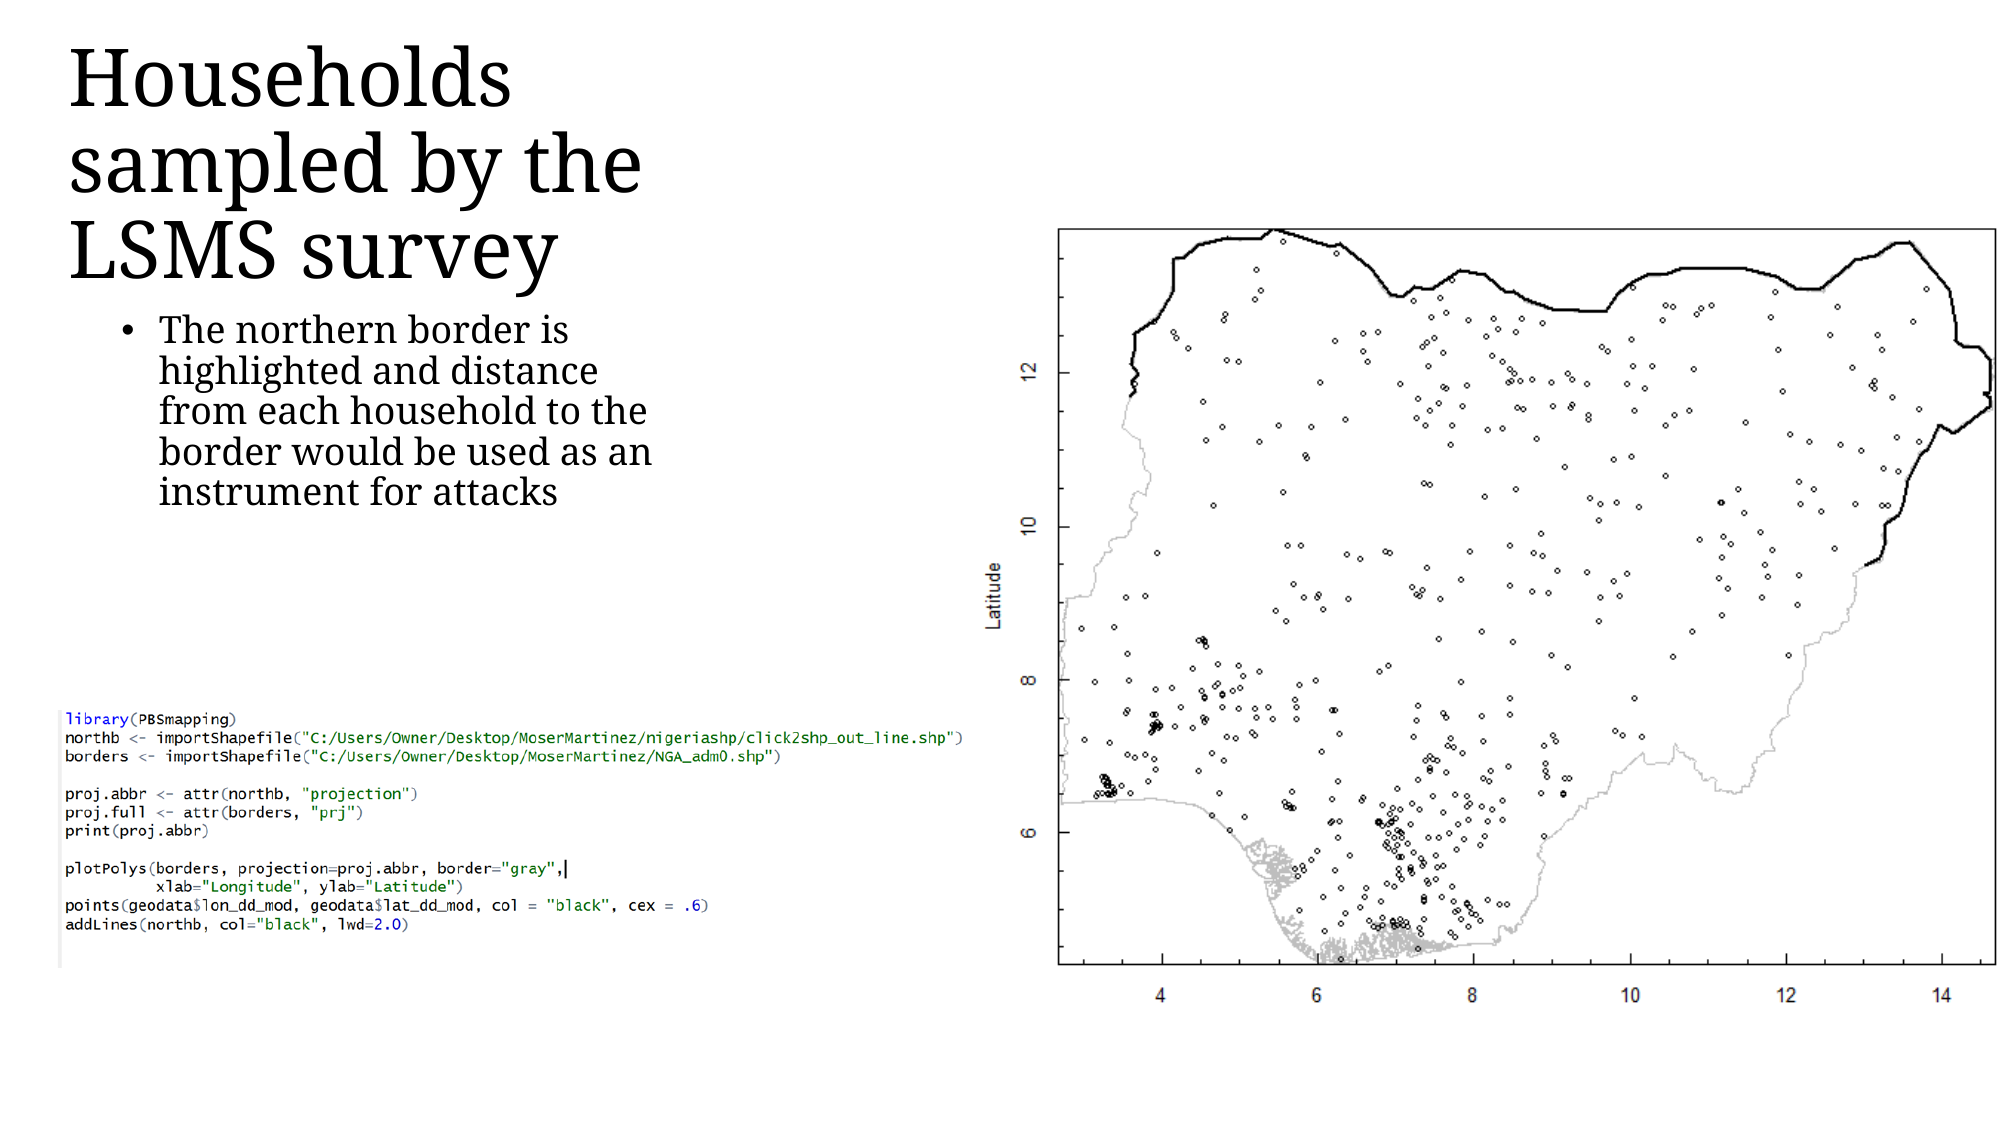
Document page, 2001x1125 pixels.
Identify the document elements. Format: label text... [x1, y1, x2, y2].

list The northern border is highlighted and distance from each household to the border would be used as an instrument for attacks [106, 304, 708, 710]
title Households sampled by the LSMS survey [53, 29, 802, 305]
picture [57, 224, 2000, 1005]
